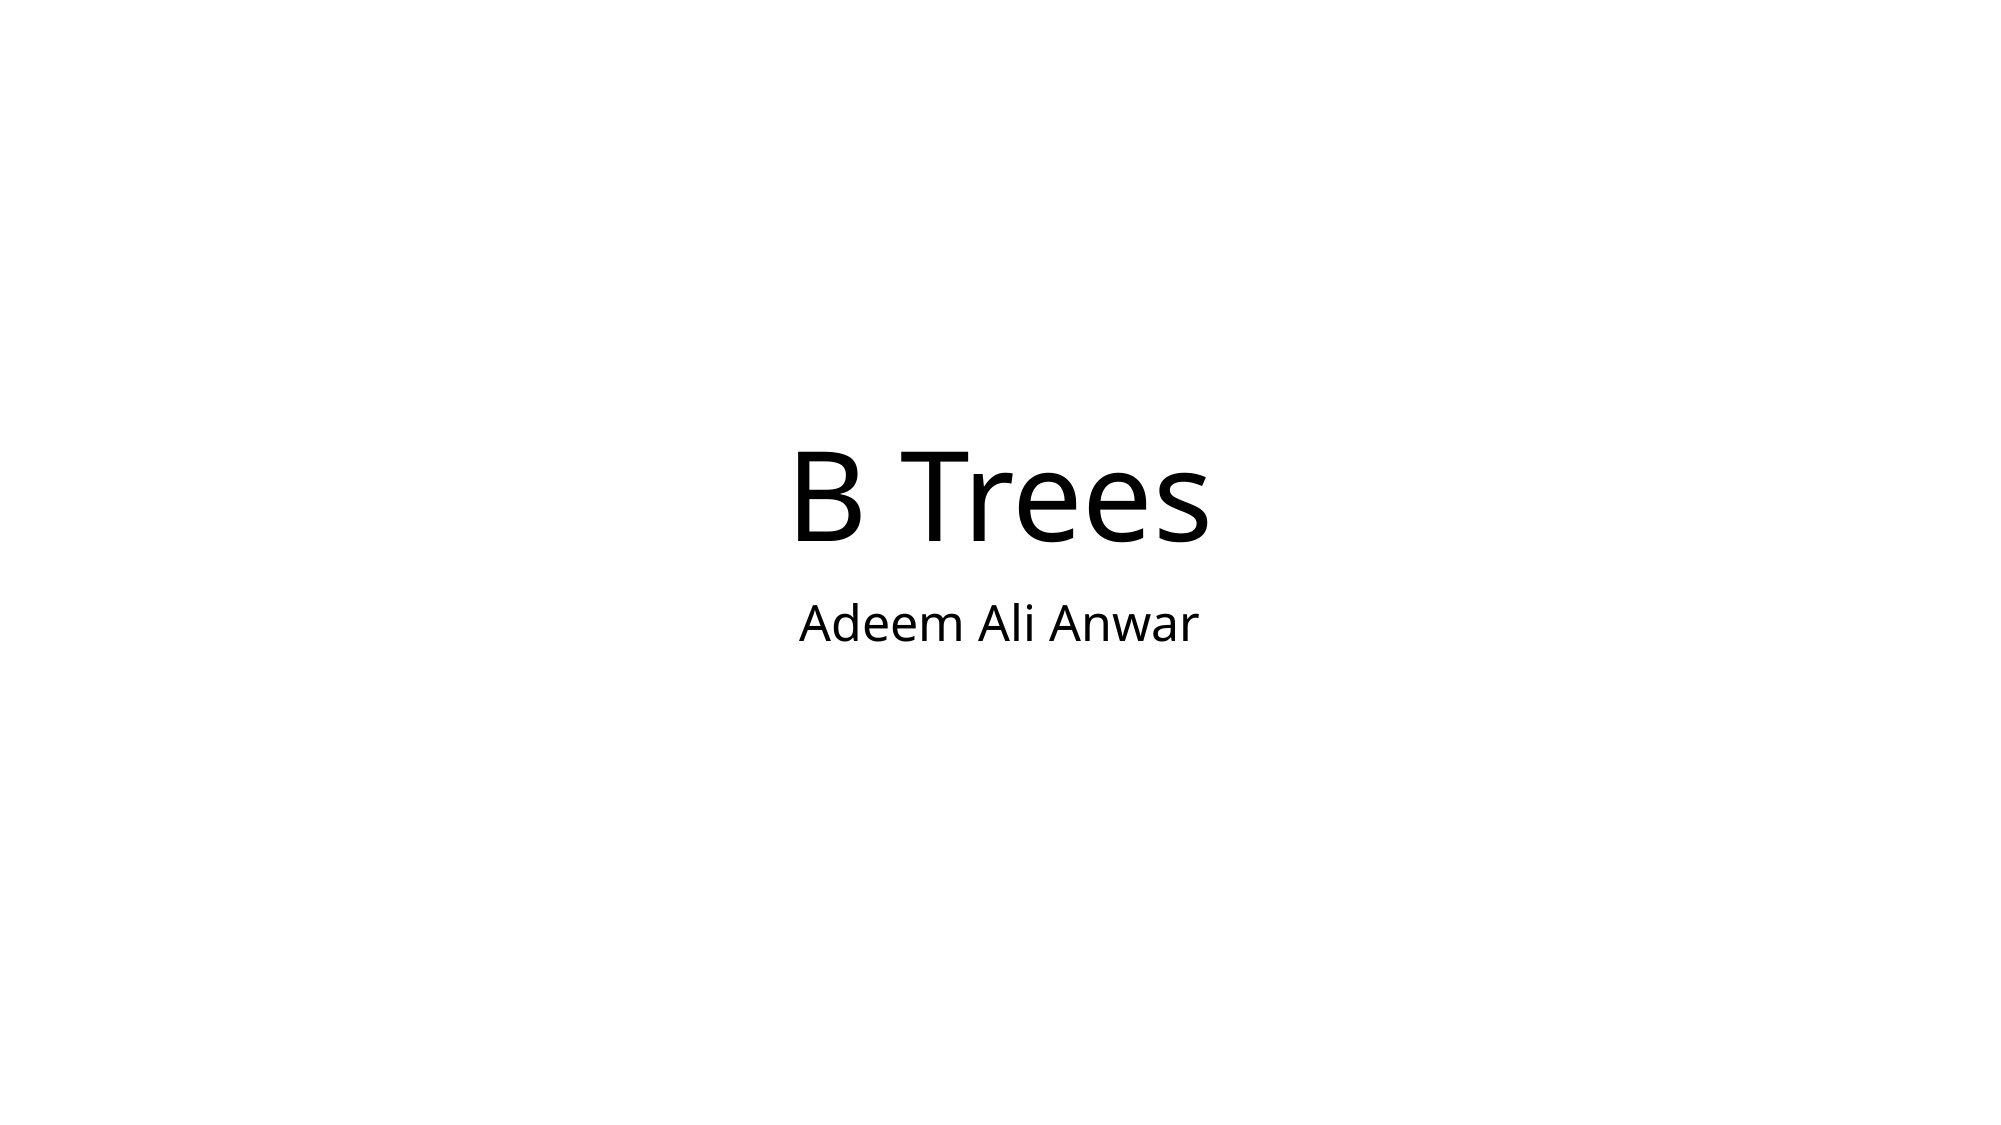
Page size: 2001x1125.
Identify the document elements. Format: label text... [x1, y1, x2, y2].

title B Trees [249, 184, 1750, 576]
subtitle Adeem Ali Anwar [249, 590, 1750, 863]
